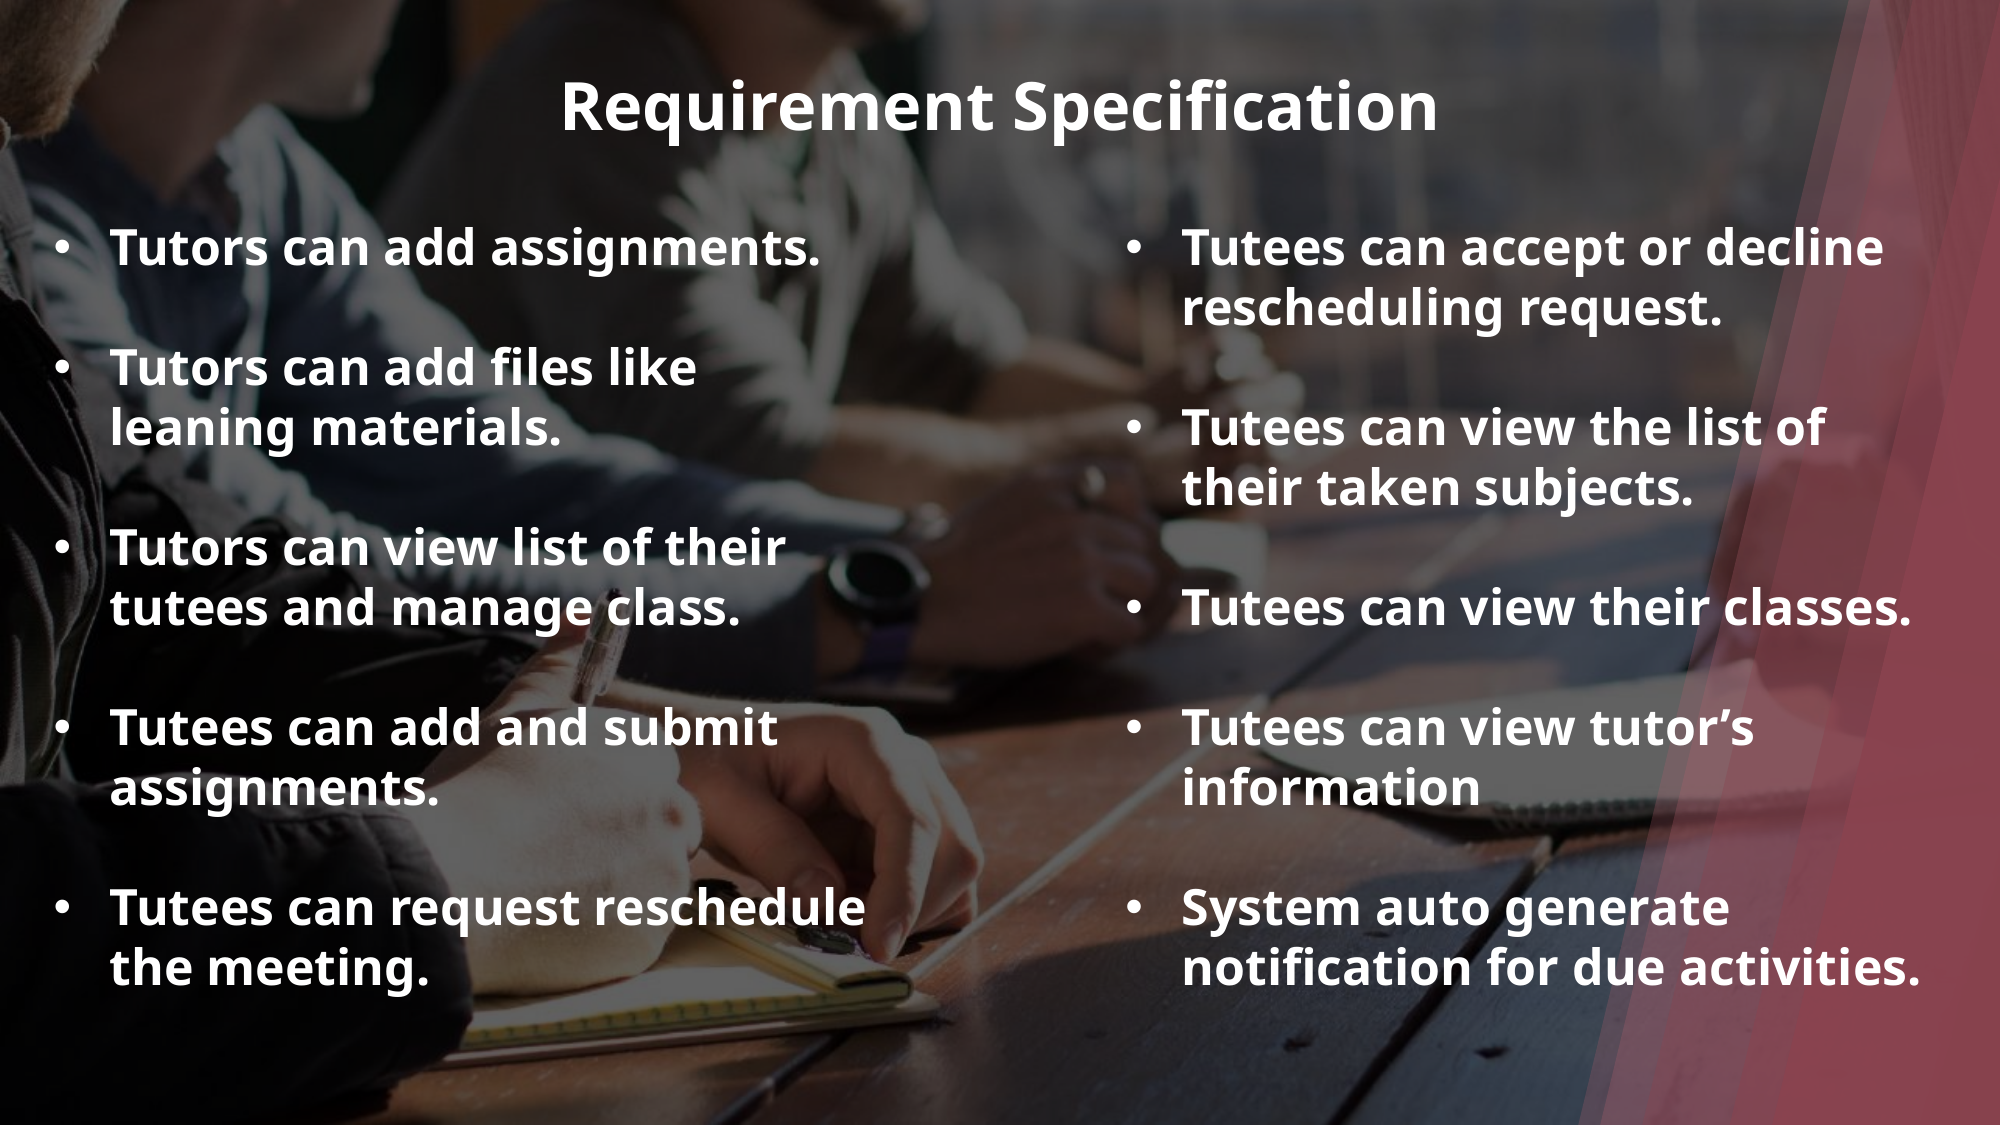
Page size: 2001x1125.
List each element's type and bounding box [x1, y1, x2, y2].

picture [0, 0, 1578, 1125]
text_box [1578, 0, 2000, 1125]
